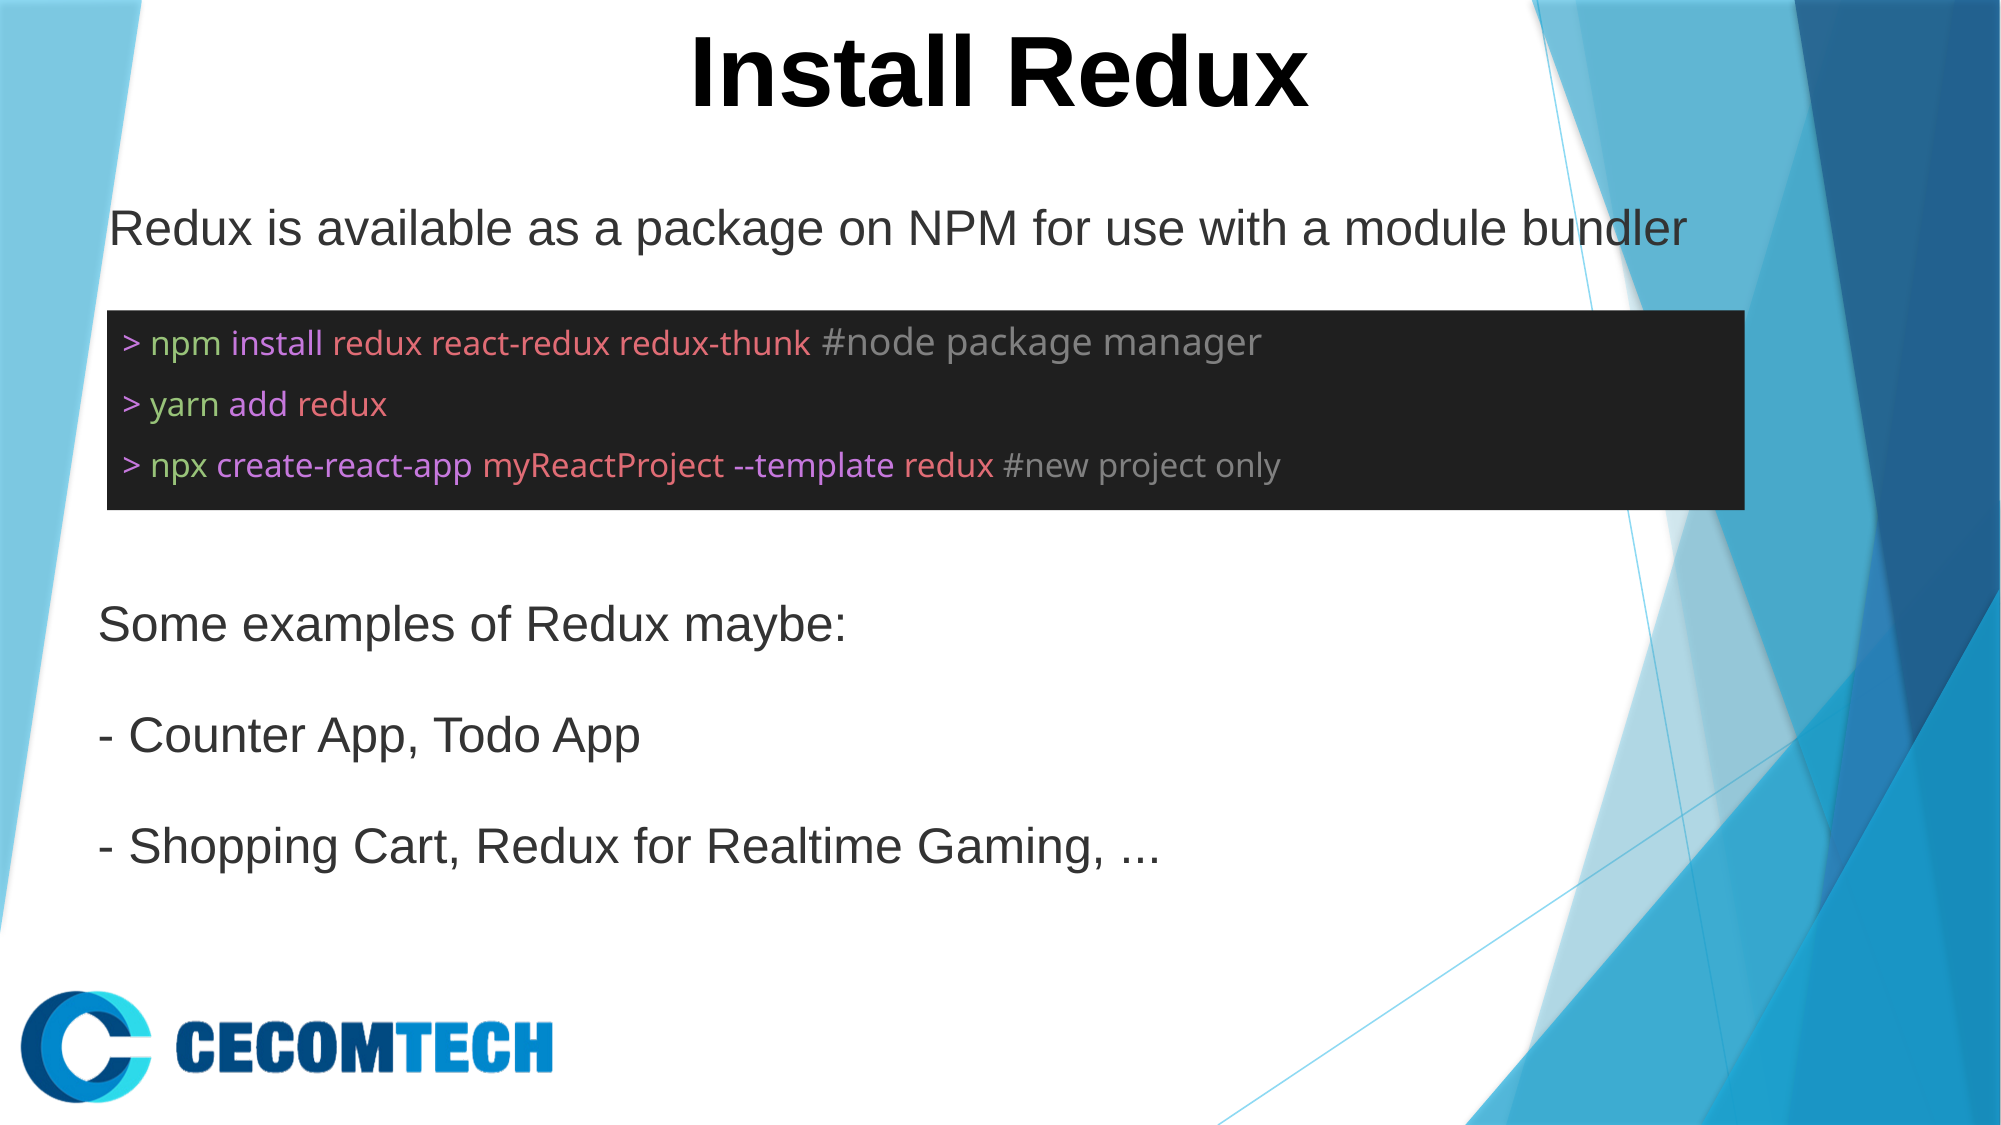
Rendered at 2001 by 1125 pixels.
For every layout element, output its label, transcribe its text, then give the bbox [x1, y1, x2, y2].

text_box Some examples of Redux maybe: - Counter App, Todo App - Shopping Cart, Redux for Realtime Gaming, ... [82, 554, 1878, 919]
text_box > npm install redux react-redux redux-thunk #node package manager > yarn add redux > npx create-react-app myReactProject --template redux #new project only [107, 310, 1745, 511]
text_box Install Redux [0, 0, 2000, 134]
subtitle Redux is available as a package on NPM for use with a module bundler [93, 158, 1889, 279]
picture [0, 979, 578, 1115]
